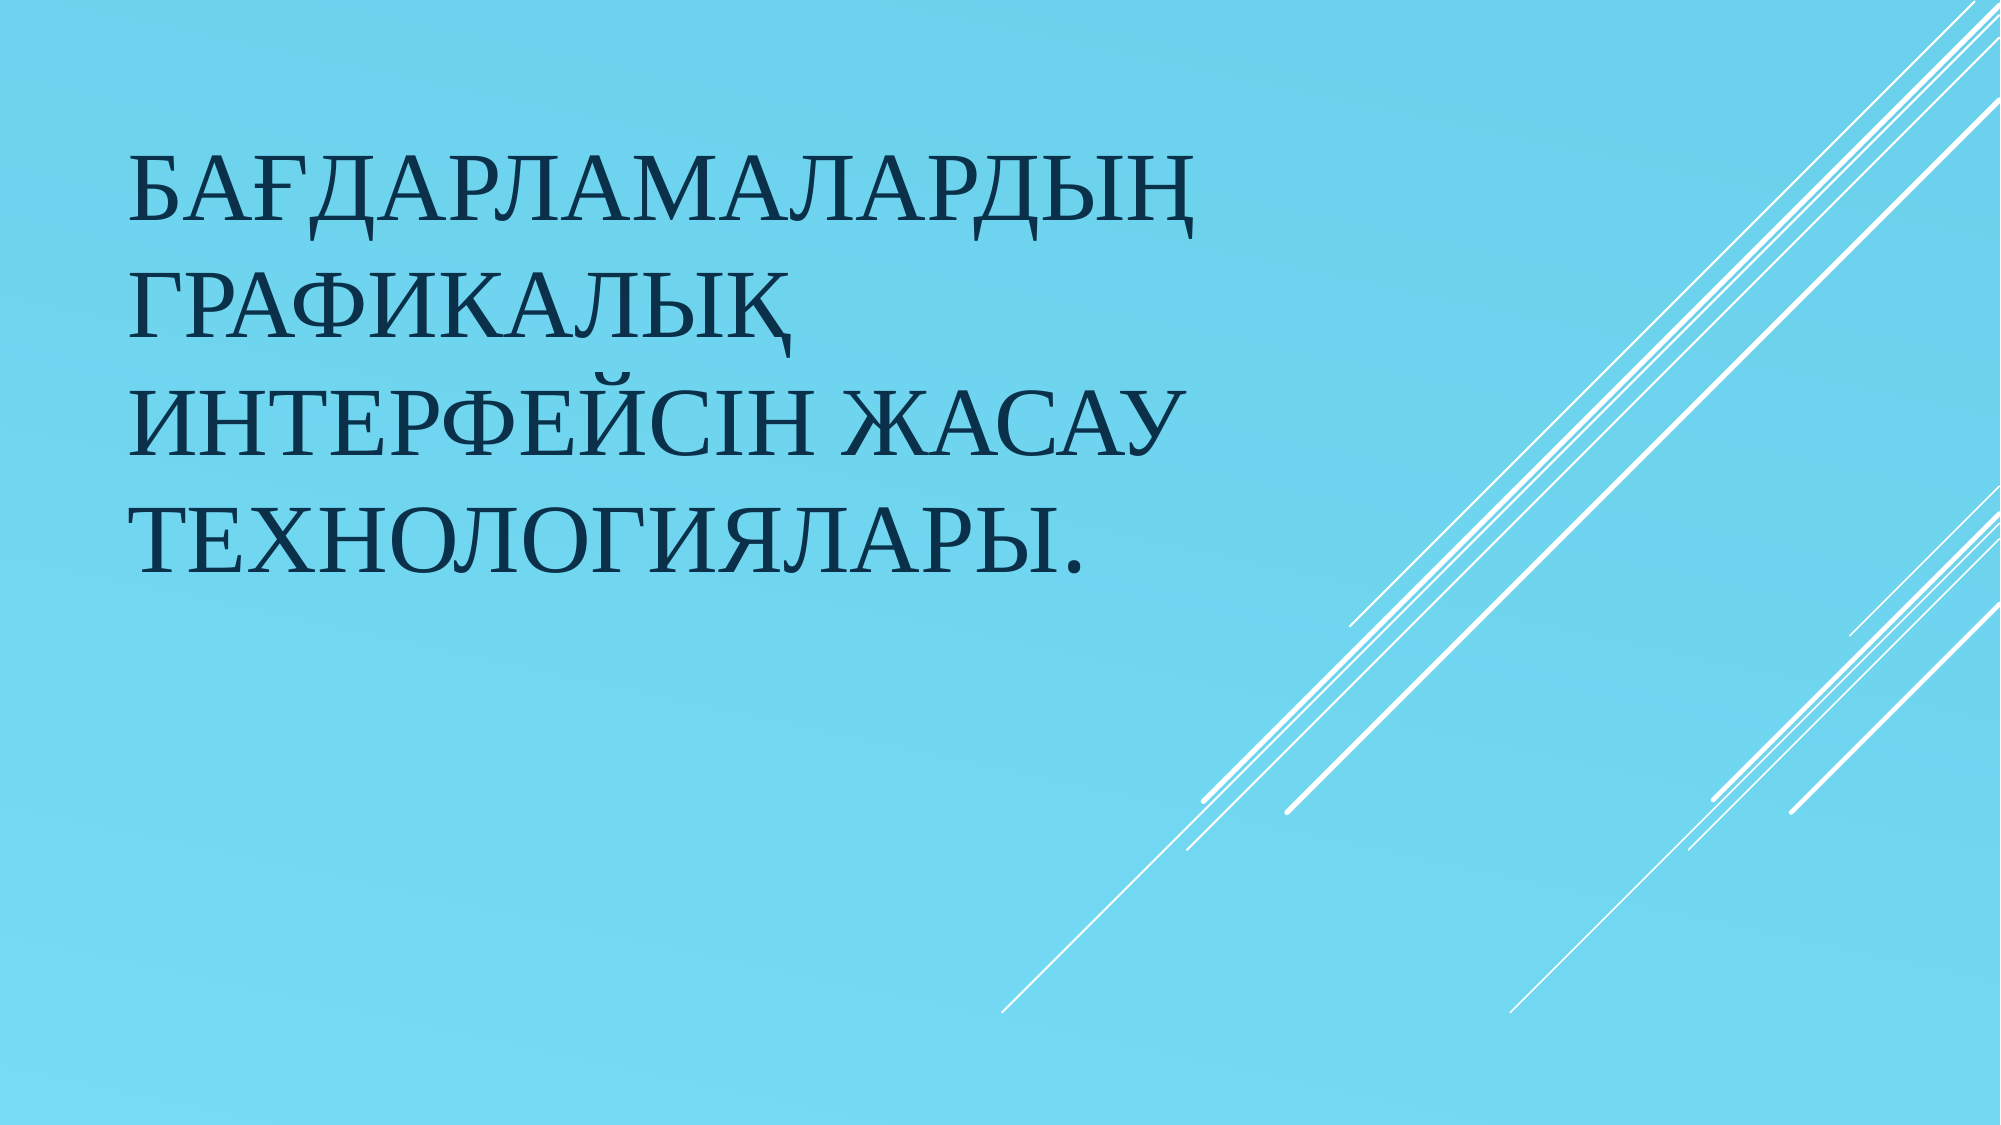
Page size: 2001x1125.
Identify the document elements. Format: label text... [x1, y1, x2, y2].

title Бағдарламалардың графикалық интерфейсін жасау технологиялары. [112, 112, 1425, 600]
